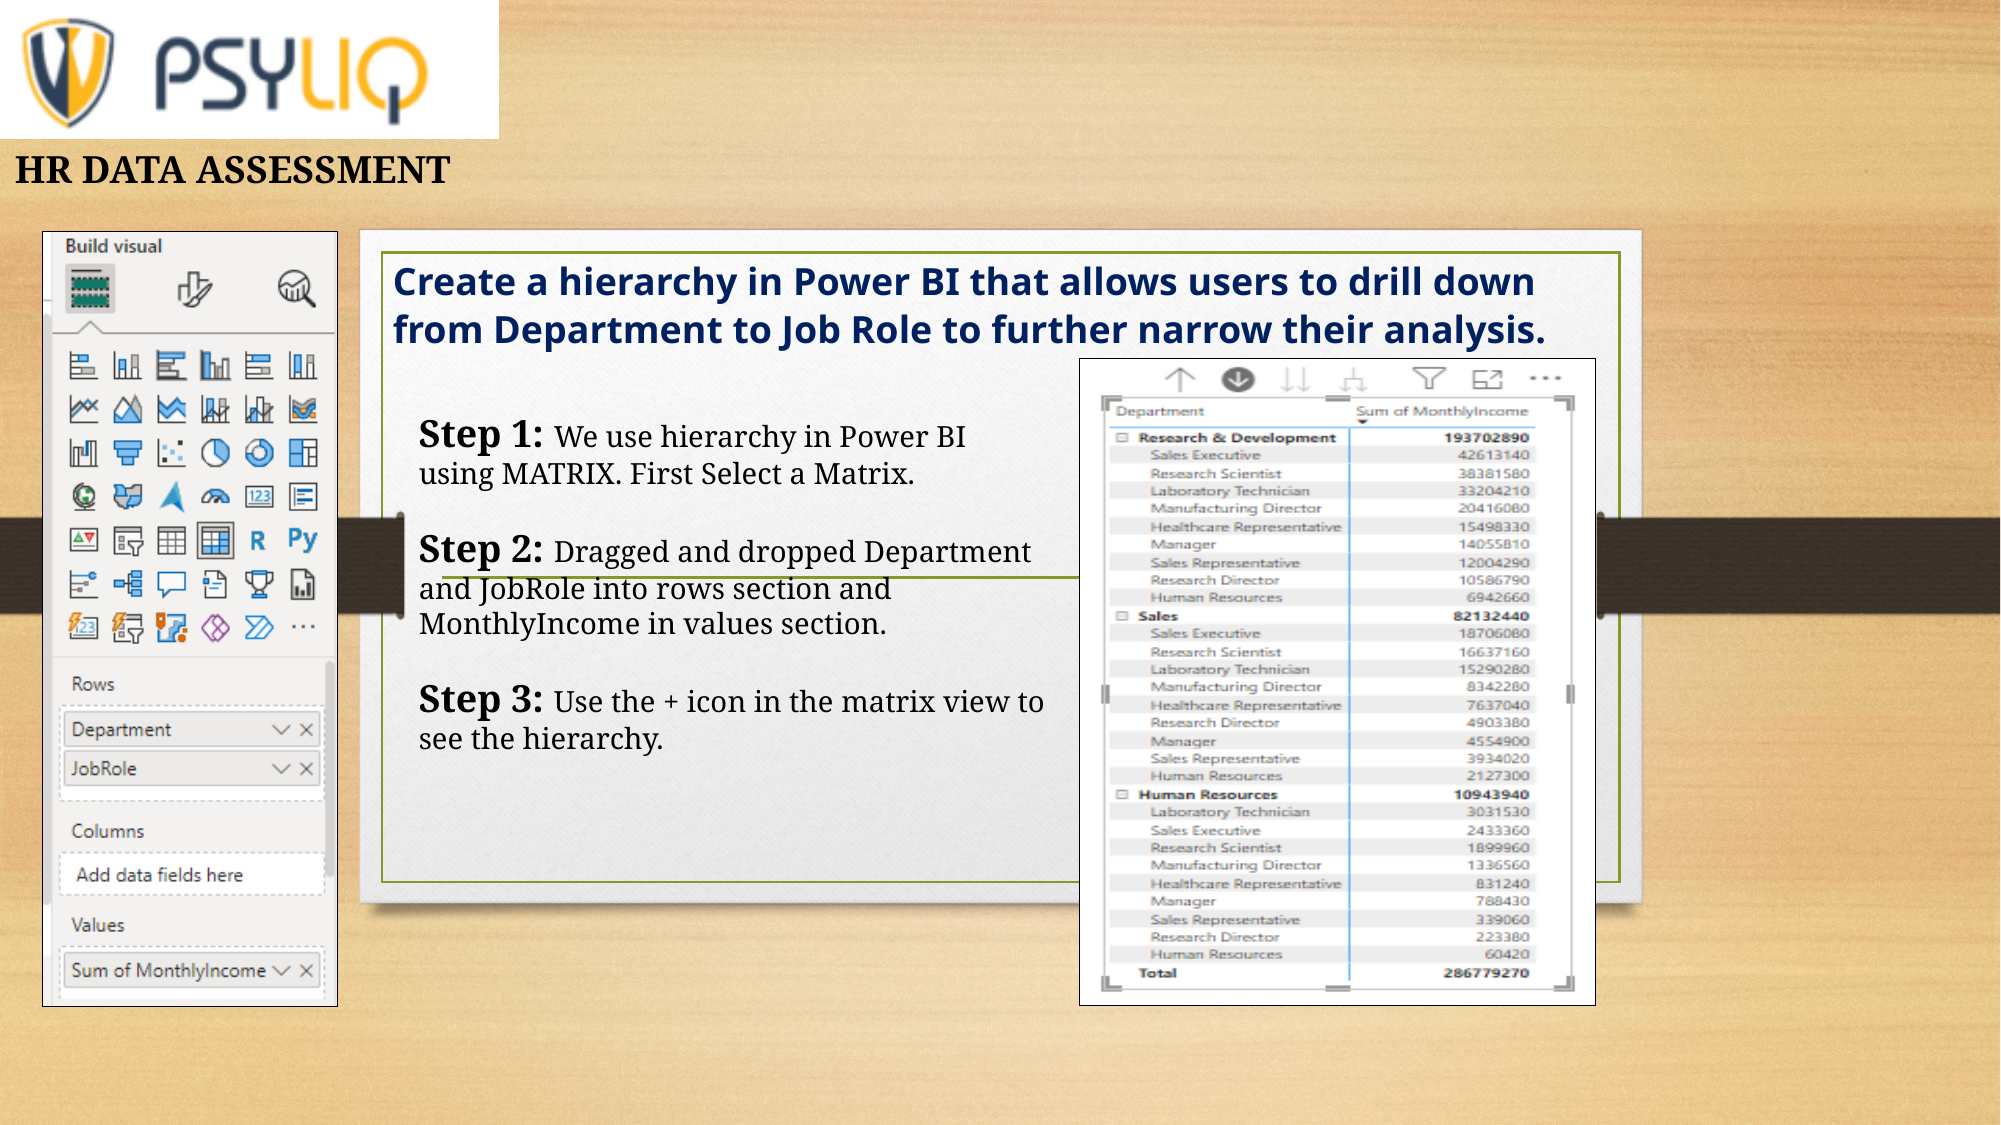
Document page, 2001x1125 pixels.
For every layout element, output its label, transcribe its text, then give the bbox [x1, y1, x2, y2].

picture [0, 0, 2001, 1125]
text_box Create a hierarchy in Power BI that allows users to drill down from Department to Job Role to further narrow their analysis. [378, 247, 1646, 359]
text_box Step 1: We use hierarchy in Power BI using MATRIX. First Select a Matrix. Step 2: Dragged and dropped Department and JobRole into rows section and MonthlyIncome in values section. Step 3: Use the + icon in the matrix view to see the hierarchy. [404, 403, 1064, 763]
text_box HR DATA ASSESSMENT [0, 138, 512, 199]
